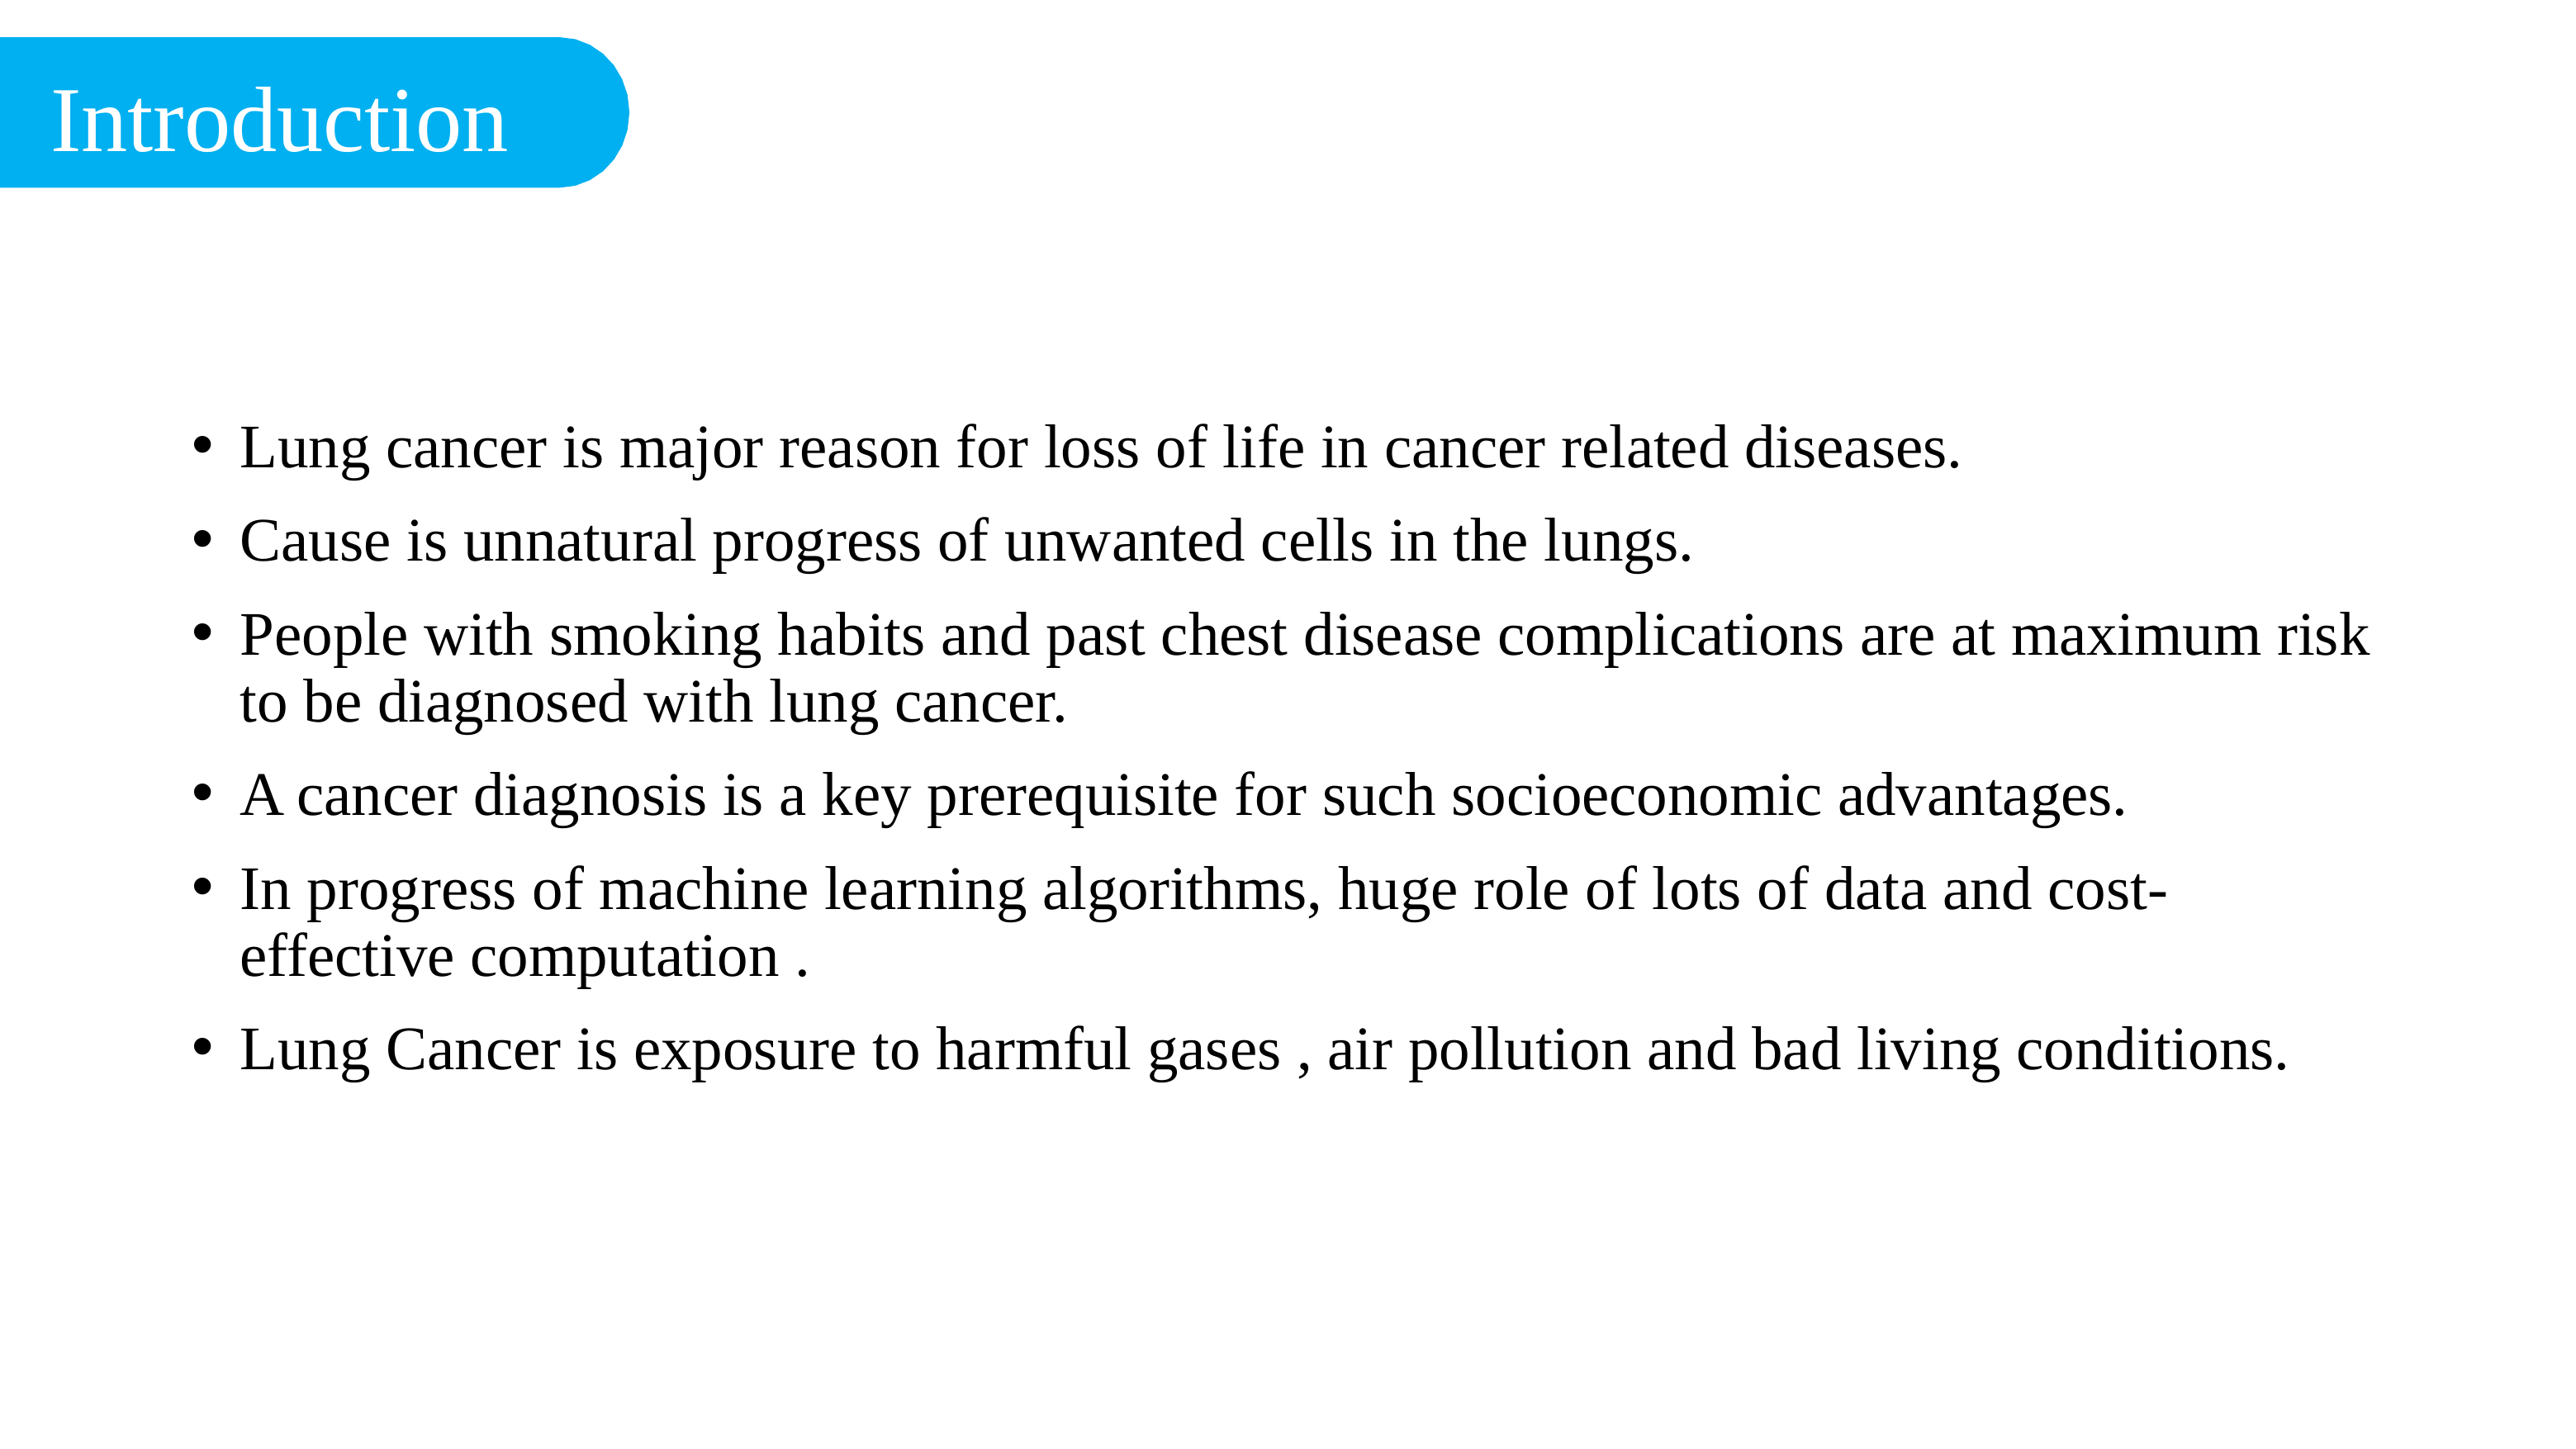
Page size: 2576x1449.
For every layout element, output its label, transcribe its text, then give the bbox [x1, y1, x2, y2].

text_box [0, 37, 630, 188]
text_box Introduction [49, 56, 562, 170]
text_box [131, 238, 2401, 827]
list Lung cancer is major reason for loss of life in cancer related diseases. Cause is unnatural progress of unwanted cells in the lungs. People with smoking habits and past chest disease complications are at maximum risk to be diagnosed with lung cancer. A cancer diagnosis is a key prerequisite for such socioeconomic advantages. In progress of machine learning algorithms, huge role of lots of data and cost- effective computation . Lung Cancer is exposure to harmful gases , air pollution and bad living conditions. [179, 408, 2401, 1210]
